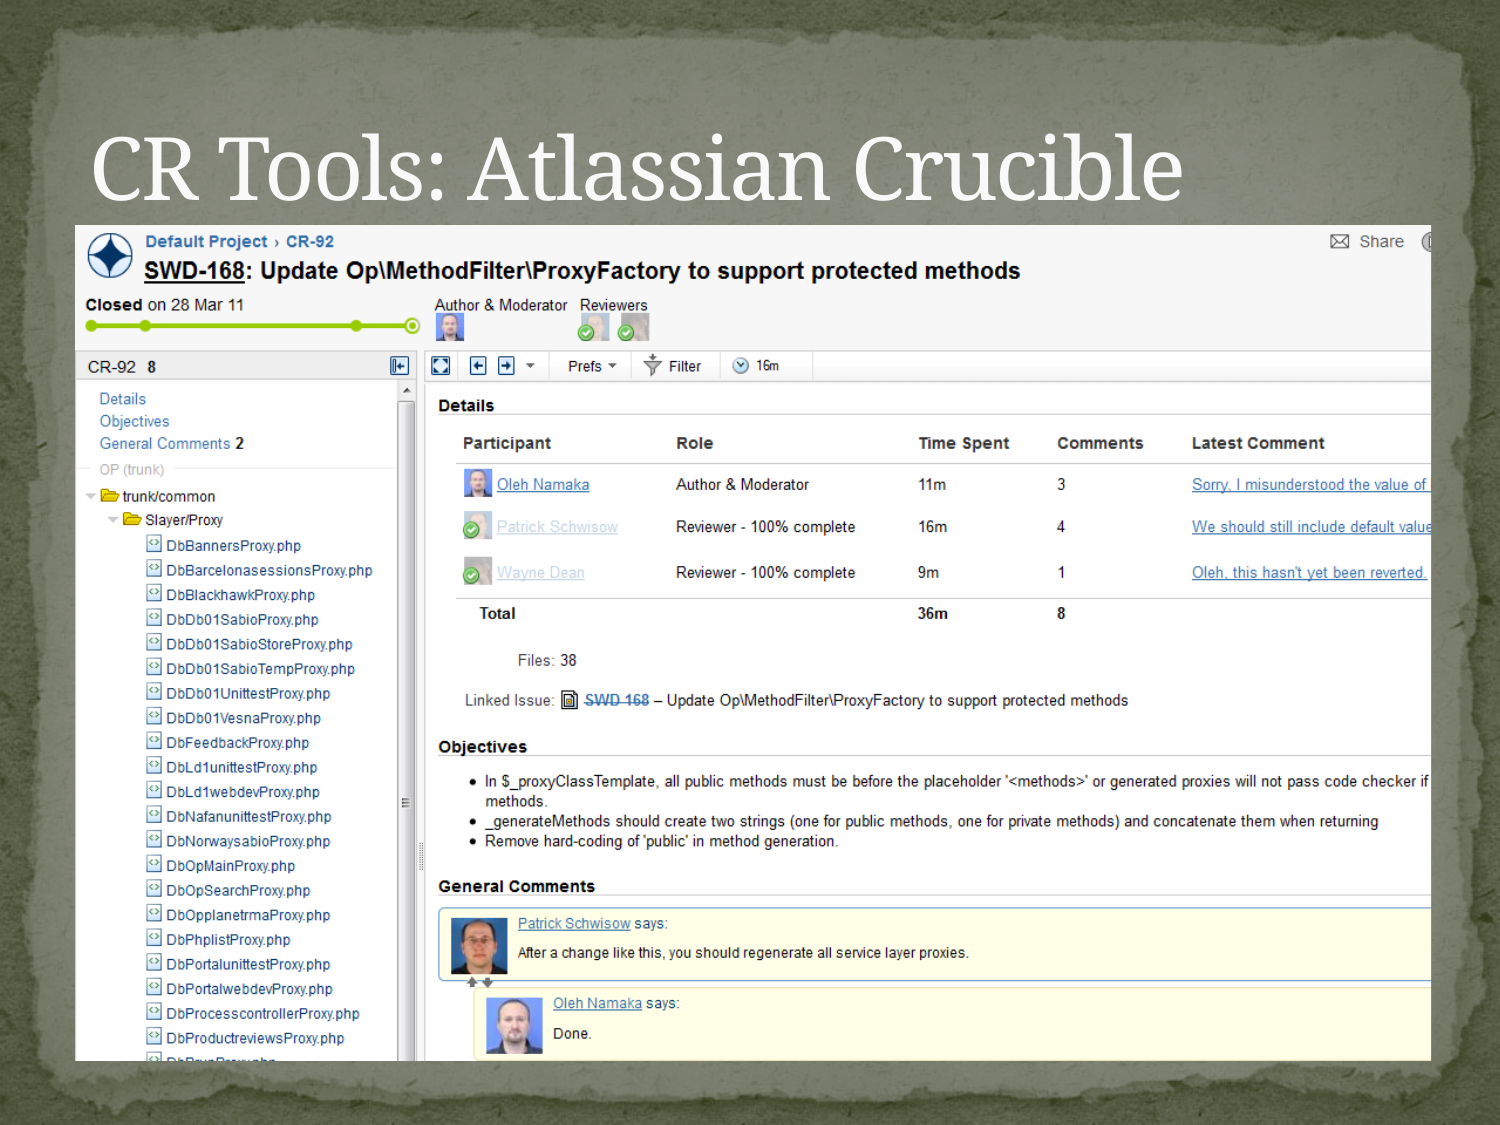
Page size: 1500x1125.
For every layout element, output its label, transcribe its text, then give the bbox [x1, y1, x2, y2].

title CR Tools: Atlassian Crucible [74, 24, 1425, 217]
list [77, 227, 1429, 1059]
